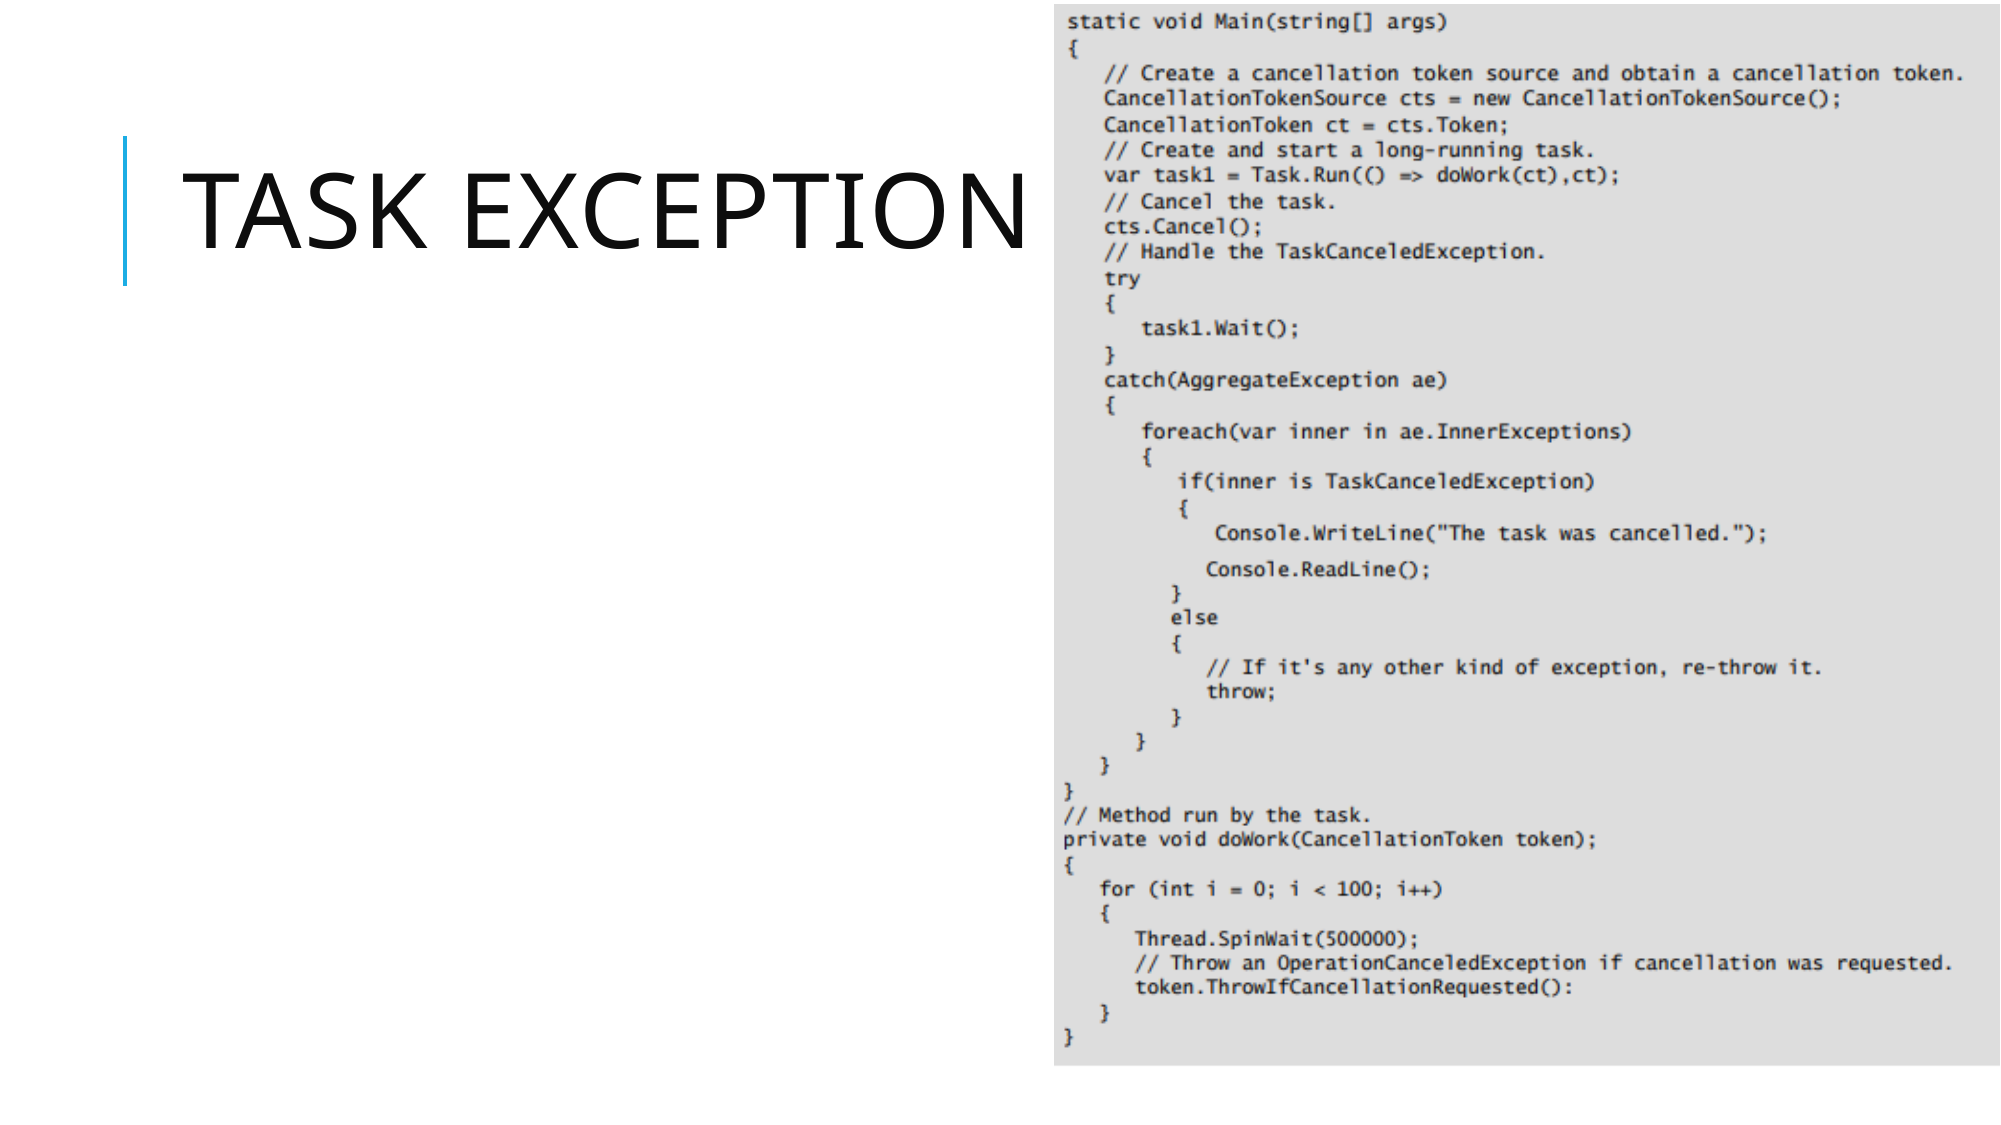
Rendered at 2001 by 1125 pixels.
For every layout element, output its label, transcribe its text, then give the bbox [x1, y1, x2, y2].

title Task exception example [168, 96, 1047, 342]
picture [1054, 4, 2000, 1069]
